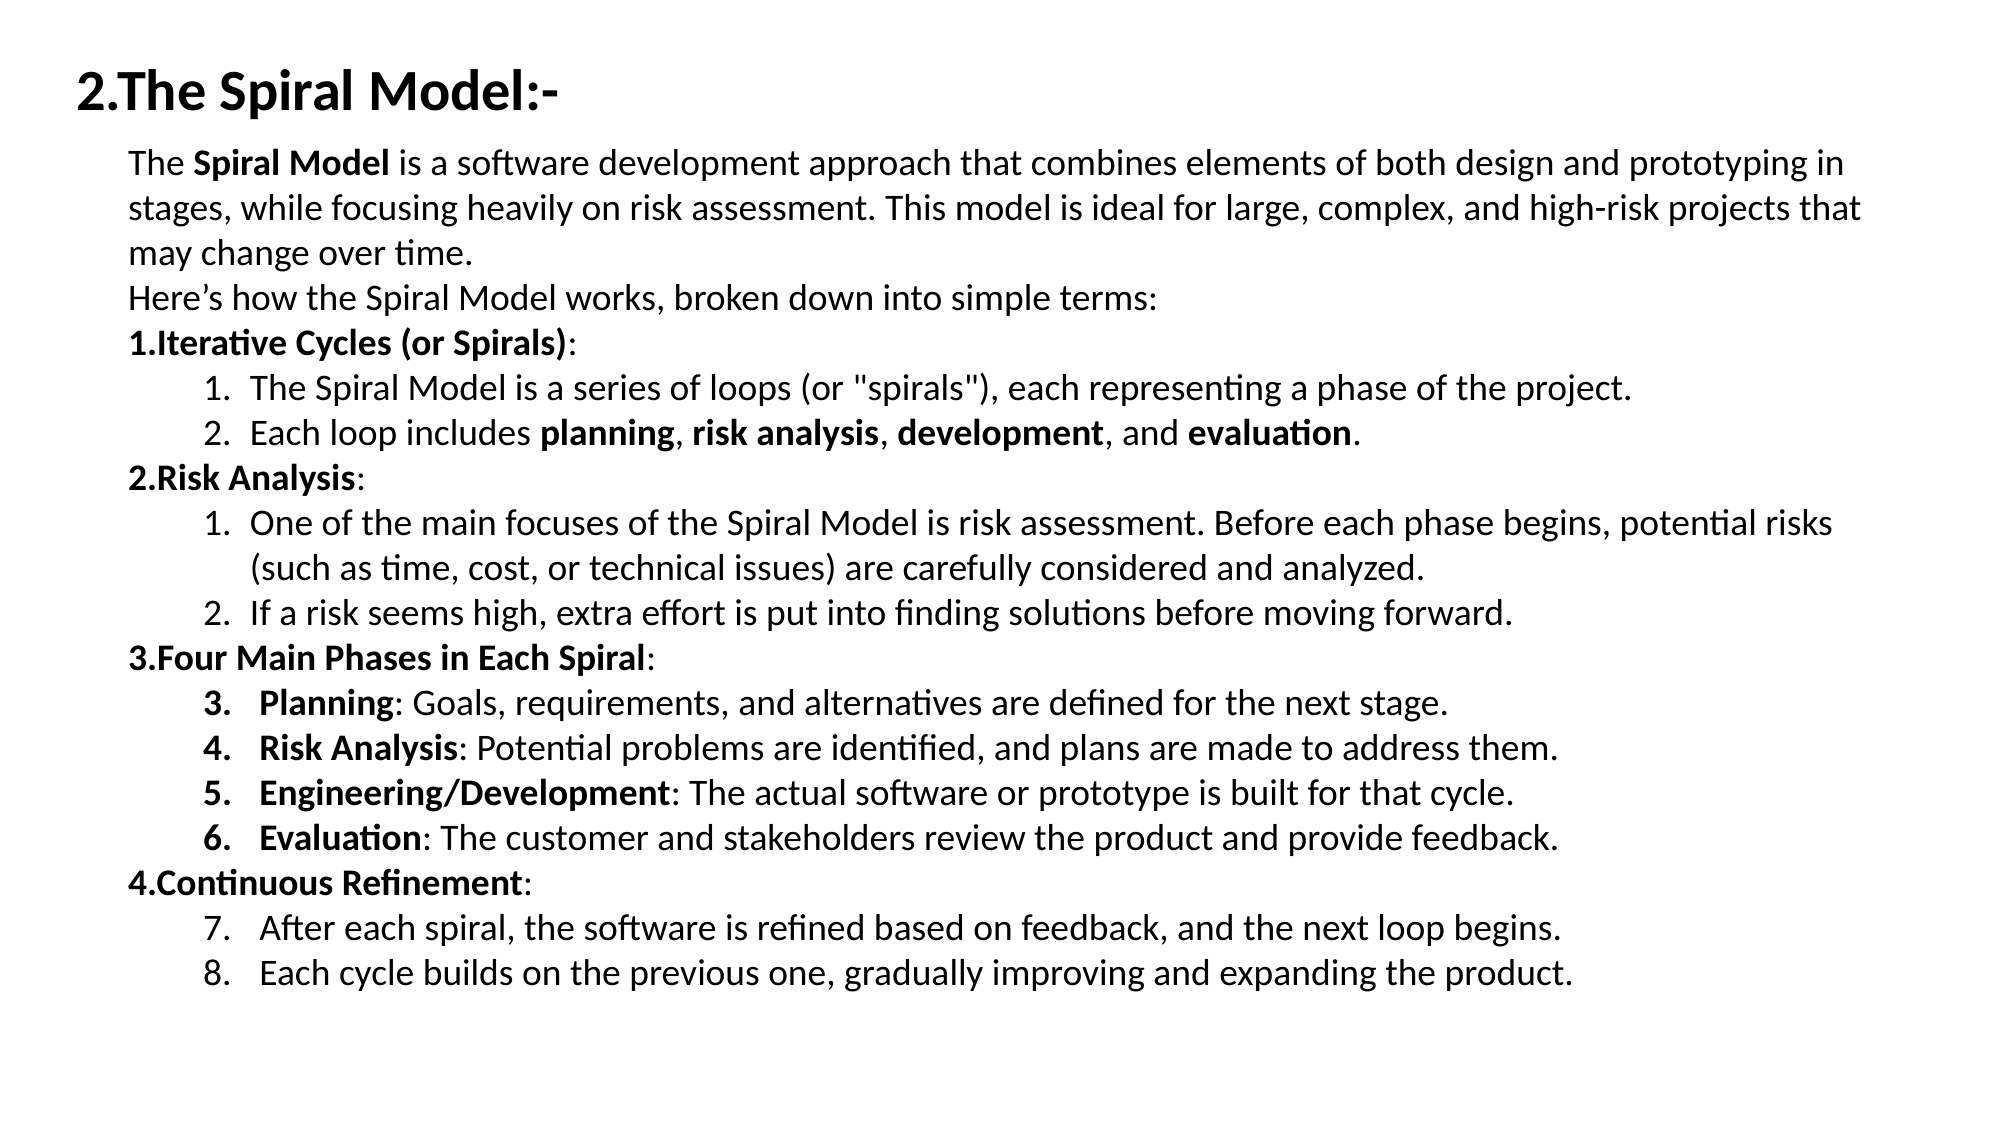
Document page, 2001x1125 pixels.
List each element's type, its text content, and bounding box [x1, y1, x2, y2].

text_box The Spiral Model is a software development approach that combines elements of both design and prototyping in stages, while focusing heavily on risk assessment. This model is ideal for large, complex, and high-risk projects that may change over time. Here’s how the Spiral Model works, broken down into simple terms: Iterative Cycles (or Spirals): The Spiral Model is a series of loops (or "spirals"), each representing a phase of the project. Each loop includes planning, risk analysis, development, and evaluation. Risk Analysis: One of the main focuses of the Spiral Model is risk assessment. Before each phase begins, potential risks (such as time, cost, or technical issues) are carefully considered and analyzed. If a risk seems high, extra effort is put into finding solutions before moving forward. 3.Four Main Phases in Each Spiral: Planning: Goals, requirements, and alternatives are defined for the next stage. Risk Analysis: Potential problems are identified, and plans are made to address them. Engineering/Development: The actual software or prototype is built for that cycle. Evaluation: The customer and stakeholders review the product and provide feedback. 4.Continuous Refinement: After each spiral, the software is refined based on feedback, and the next loop begins. Each cycle builds on the previous one, gradually improving and expanding the product. [113, 130, 1936, 1091]
text_box 2.The Spiral Model:- [61, 44, 696, 130]
